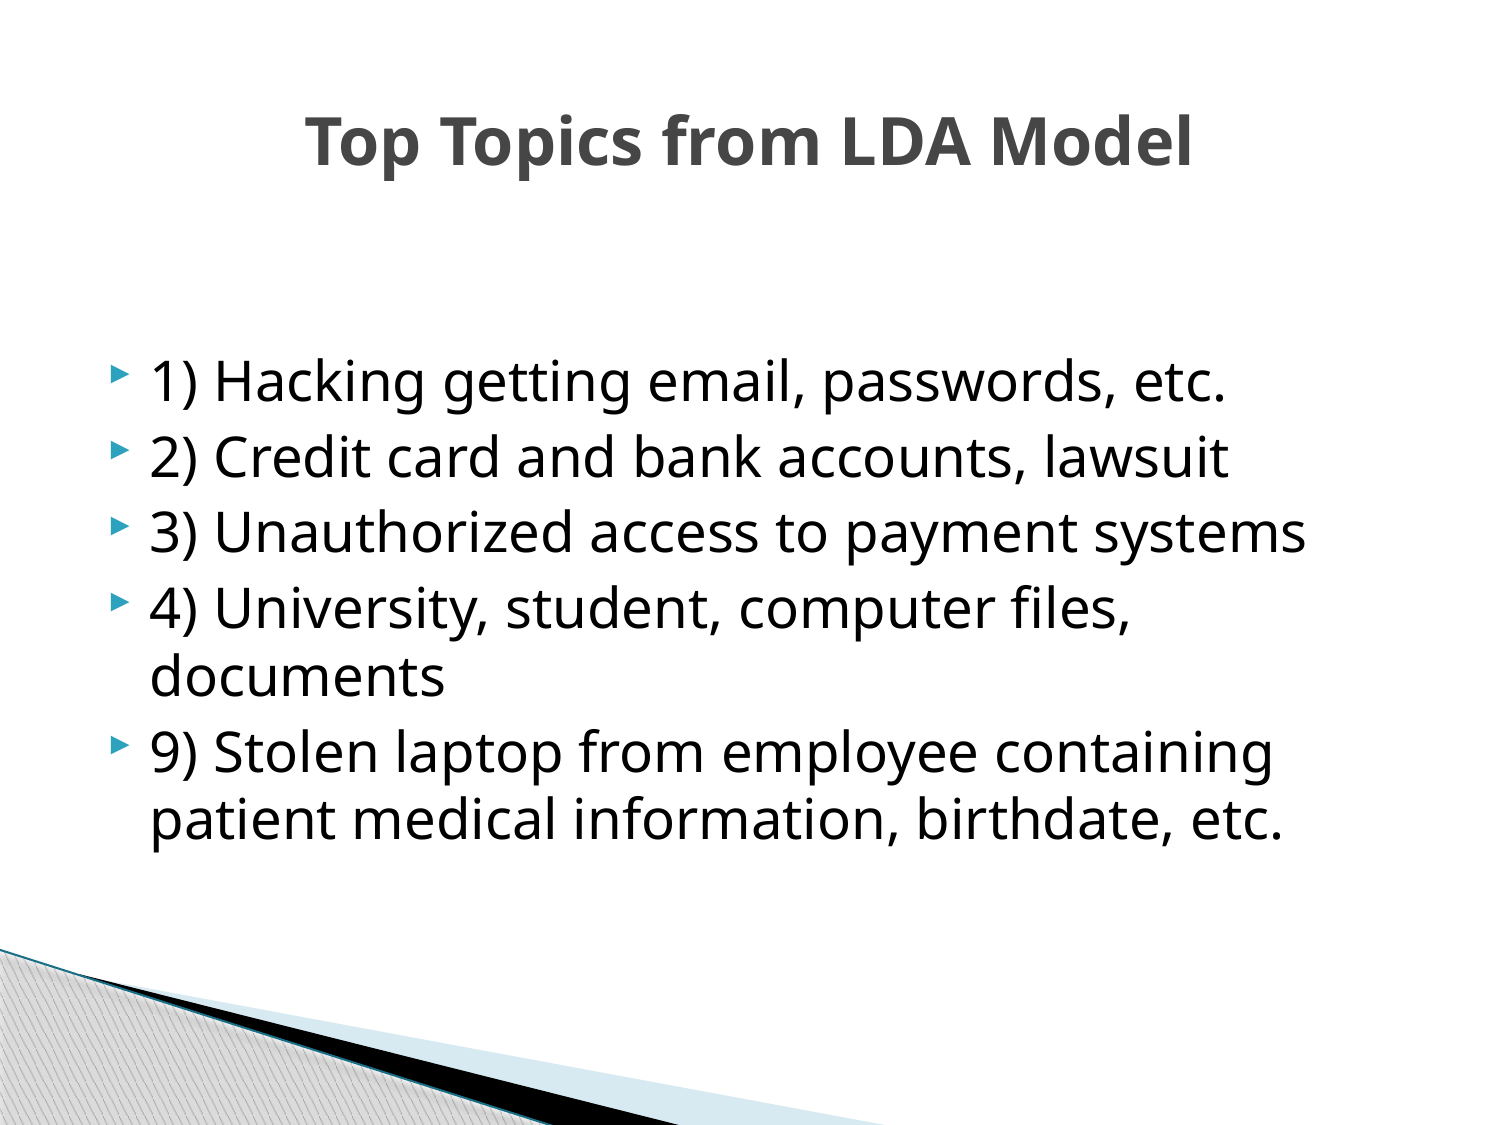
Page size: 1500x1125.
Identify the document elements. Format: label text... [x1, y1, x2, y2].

title Top Topics from LDA Model [75, 45, 1425, 233]
list 1) Hacking getting email, passwords, etc. 2) Credit card and bank accounts, lawsuit 3) Unauthorized access to payment systems 4) University, student, computer files, documents 9) Stolen laptop from employee containing patient medical information, birthdate, etc. [75, 261, 1425, 984]
